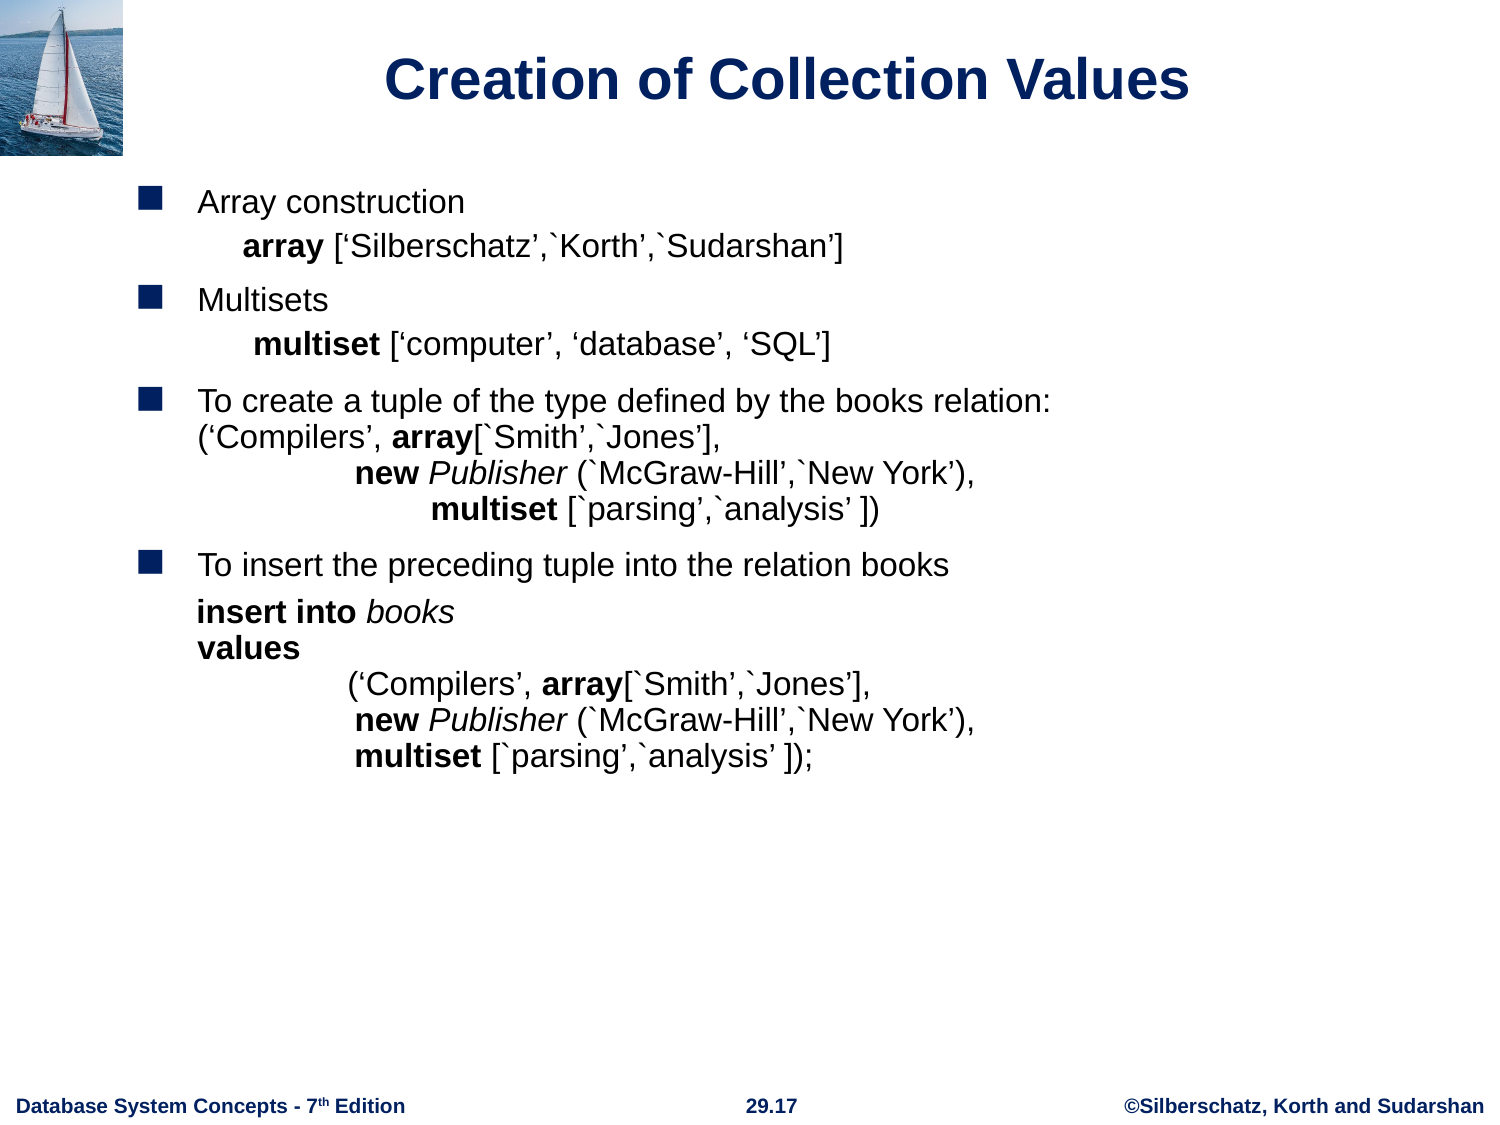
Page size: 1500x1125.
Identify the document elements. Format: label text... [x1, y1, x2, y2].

list Array construction array [‘Silberschatz’,`Korth’,`Sudarshan’] Multisets multiset [‘computer’, ‘database’, ‘SQL’] To create a tuple of the type defined by the books relation: (‘Compilers’, array[`Smith’,`Jones’], new Publisher (`McGraw-Hill’,`New York’), multiset [`parsing’,`analysis’ ]) To insert the preceding tuple into the relation books insert into books values (‘Compilers’, array[`Smith’,`Jones’], new Publisher (`McGraw-Hill’,`New York’), multiset [`parsing’,`analysis’ ]); [126, 180, 1418, 1012]
title Creation of Collection Values [125, 18, 1452, 120]
picture [0, 0, 123, 156]
